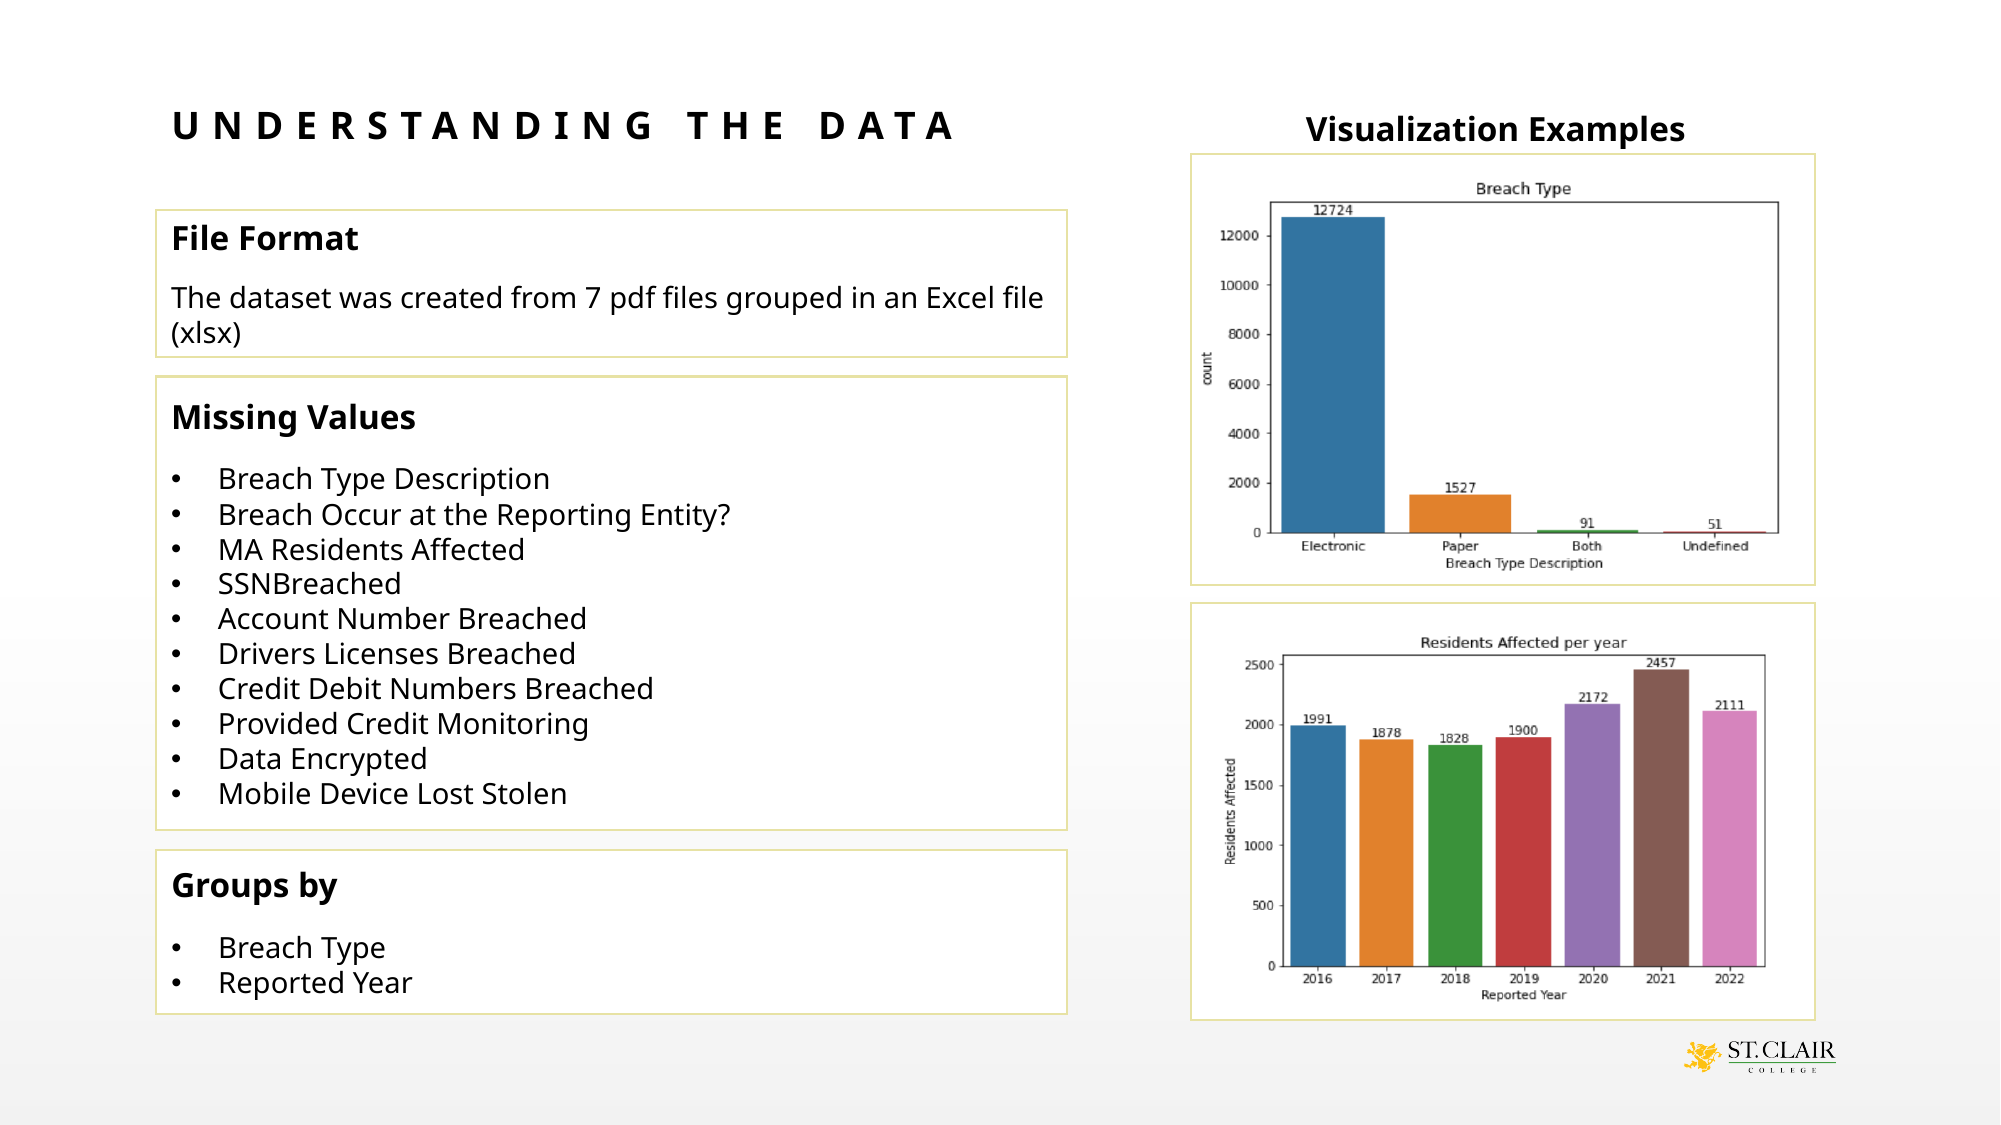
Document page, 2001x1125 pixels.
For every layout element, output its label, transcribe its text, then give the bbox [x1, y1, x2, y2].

text_box [1190, 602, 1816, 1021]
title UNDERSTANDING THE DATA [156, 83, 1224, 155]
text_box Groups by Breach Type Reported Year [155, 849, 1068, 1015]
text_box Visualization Examples [1249, 45, 1742, 177]
text_box Missing Values Breach Type Description Breach Occur at the Reporting Entity? MA Residents Affected SSNBreached Account Number Breached Drivers Licenses Breached Credit Debit Numbers Breached Provided Credit Monitoring Data Encrypted Mobile Device Lost Stolen [155, 375, 1068, 831]
text_box [1190, 153, 1816, 586]
picture [1222, 631, 1770, 1003]
picture [1195, 177, 1782, 576]
picture [1675, 1032, 1844, 1081]
text_box File Format The dataset was created from 7 pdf files grouped in an Excel file (xlsx) [155, 209, 1068, 358]
